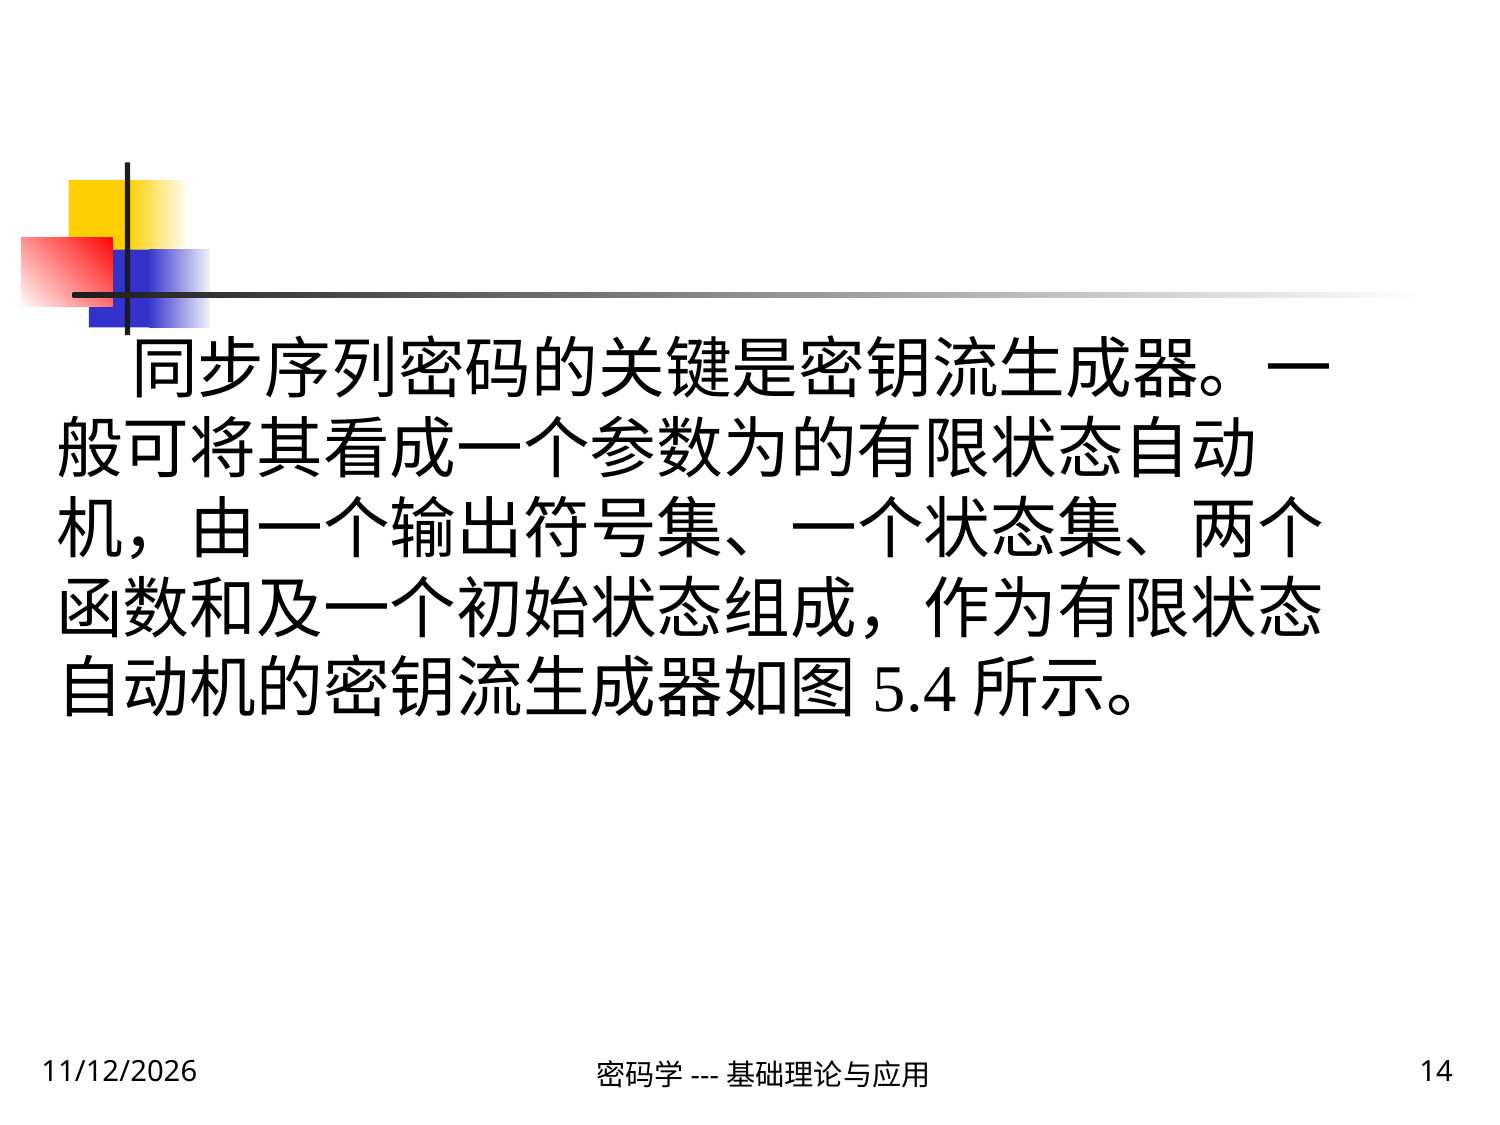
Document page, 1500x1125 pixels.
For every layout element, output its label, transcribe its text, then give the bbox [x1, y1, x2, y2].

slide_number 14 [1154, 1023, 1468, 1100]
footer 密码学---基础理论与应用 [525, 1023, 1002, 1100]
slide_number 2020\1\28 Tuesday [26, 1023, 340, 1100]
